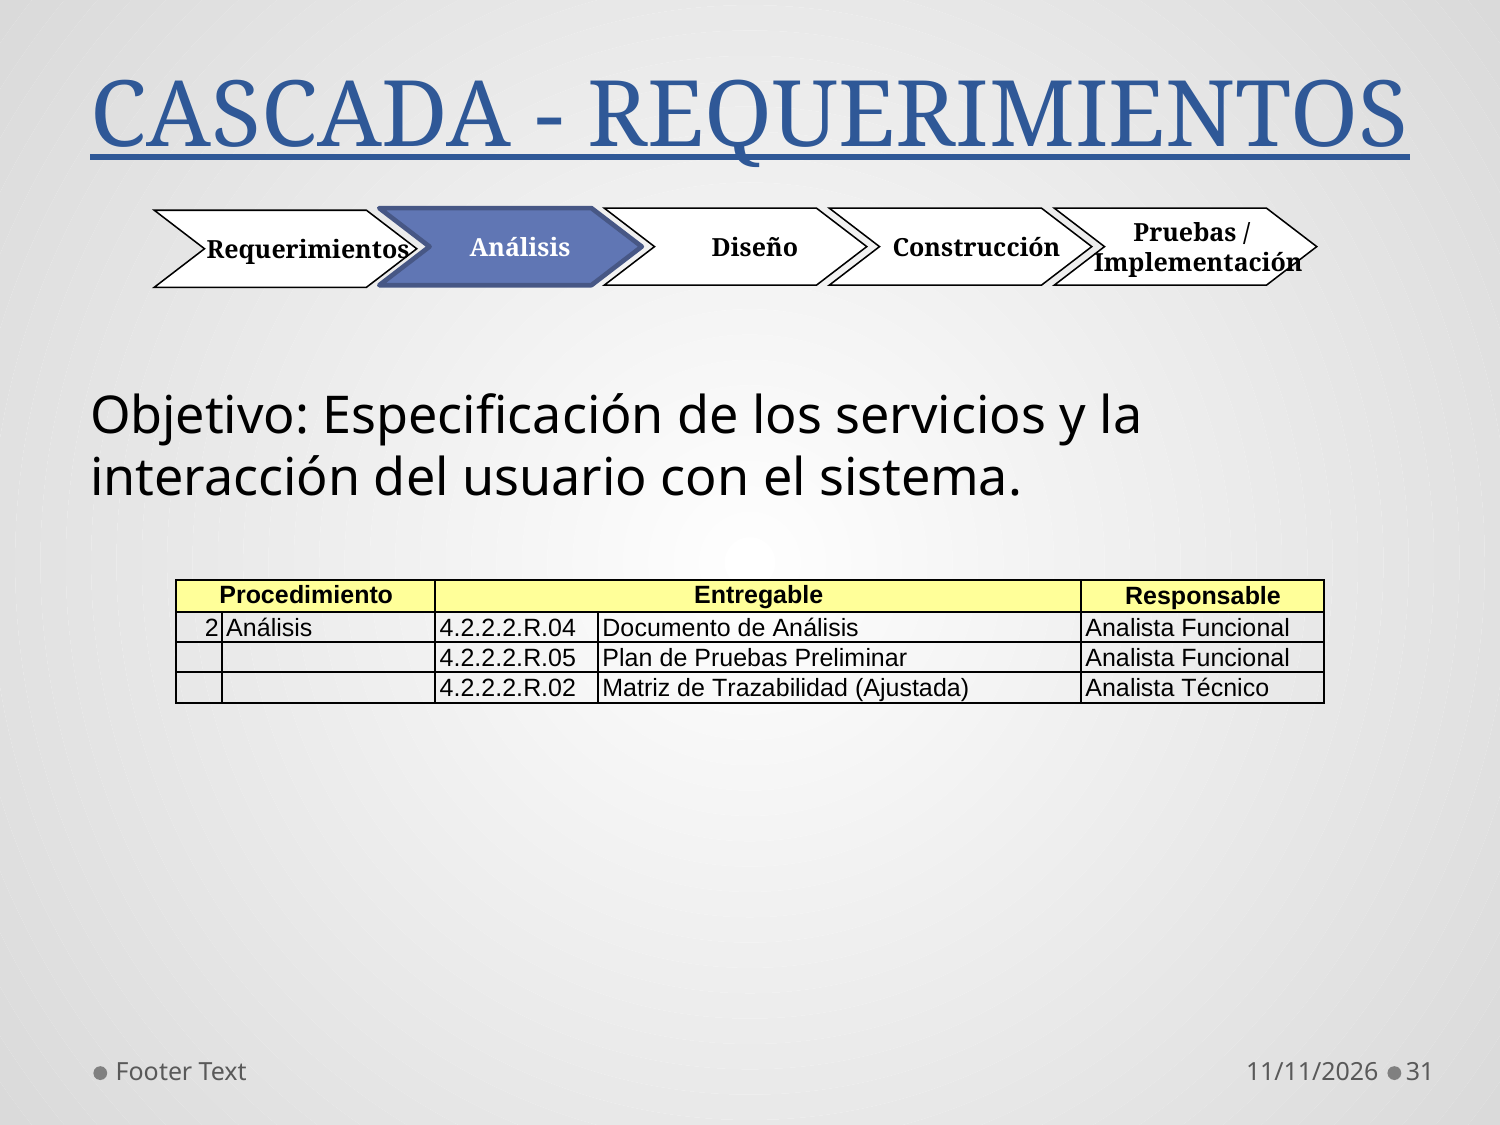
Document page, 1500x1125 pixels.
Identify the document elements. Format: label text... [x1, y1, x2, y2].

text_box Requerimientos [154, 210, 417, 288]
text_box Diseño [604, 208, 867, 286]
picture [174, 579, 1326, 705]
footer Footer Text [108, 1042, 576, 1103]
list Objetivo: Especificación de los servicios y la interacción del usuario con el sistema. [75, 373, 1425, 563]
text_box Análisis [377, 205, 645, 288]
slide_number 31 [1401, 1042, 1494, 1103]
text_box Pruebas / Implementación [1054, 208, 1317, 286]
text_box Construcción [829, 208, 1092, 286]
text_box CASCADA - REQUERIMIENTOS [0, 0, 1500, 173]
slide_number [1043, 1042, 1386, 1103]
